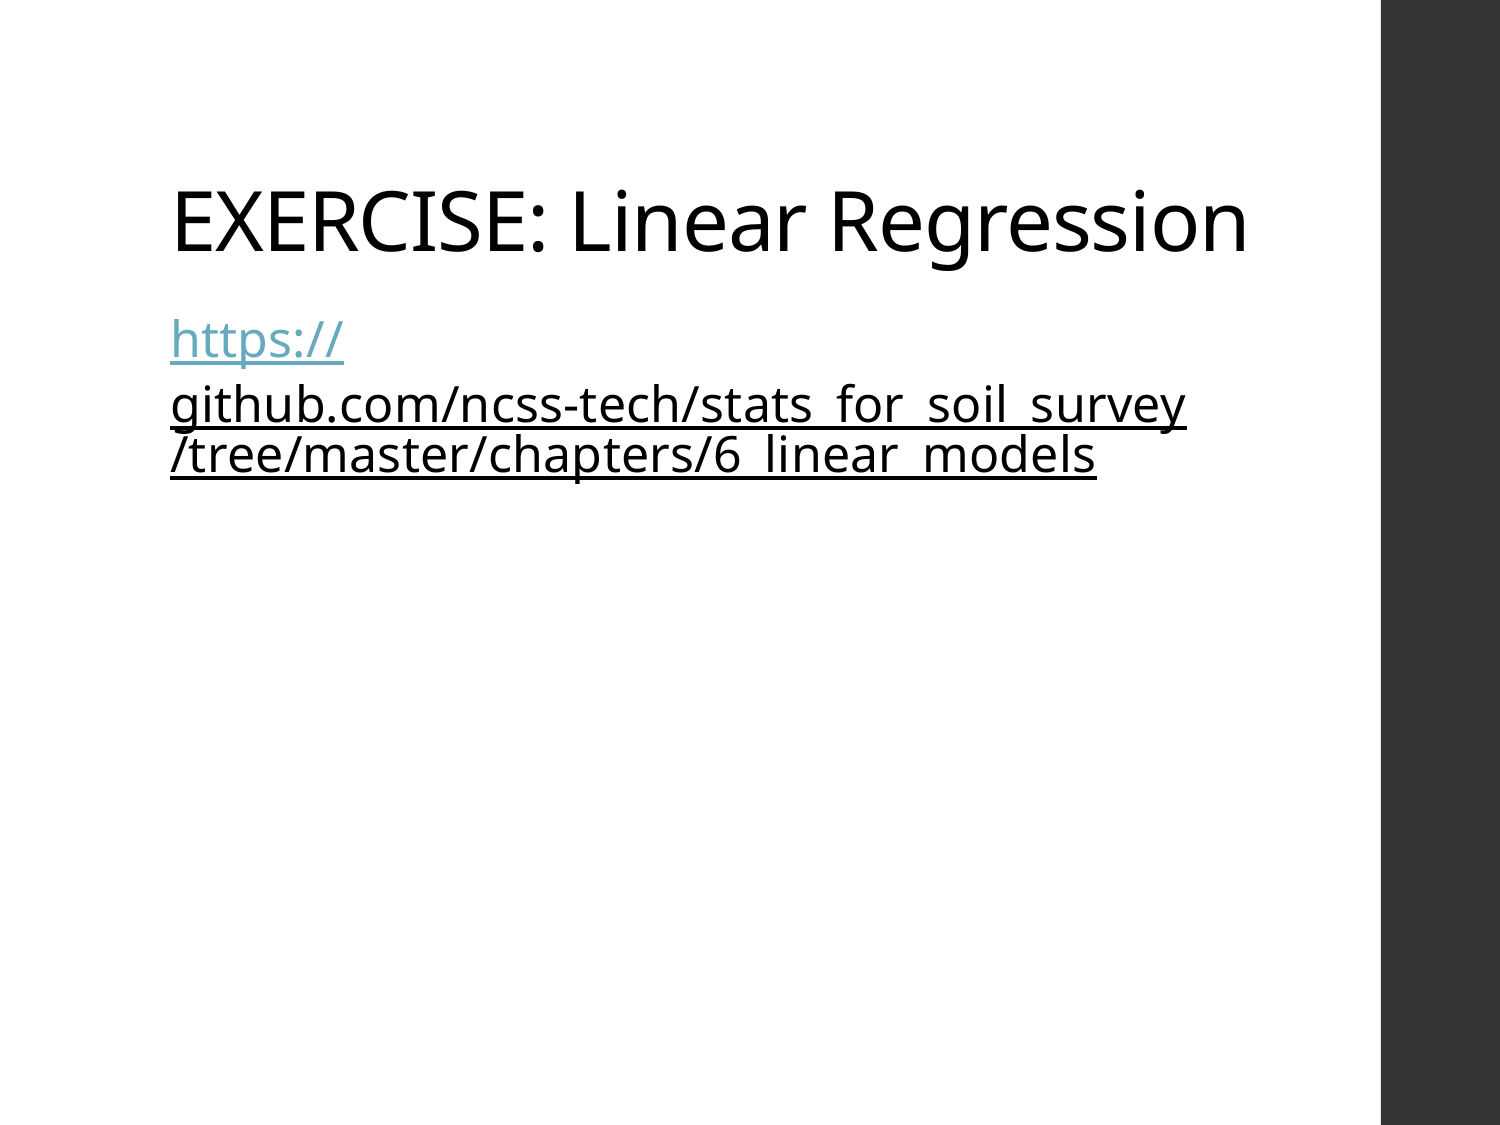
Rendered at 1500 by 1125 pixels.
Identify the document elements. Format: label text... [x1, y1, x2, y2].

list https://github.com/ncss-tech/stats_for_soil_survey/tree/master/chapters/6_linear_models [155, 299, 1213, 1014]
title EXERCISE: Linear Regression [155, 60, 1348, 278]
